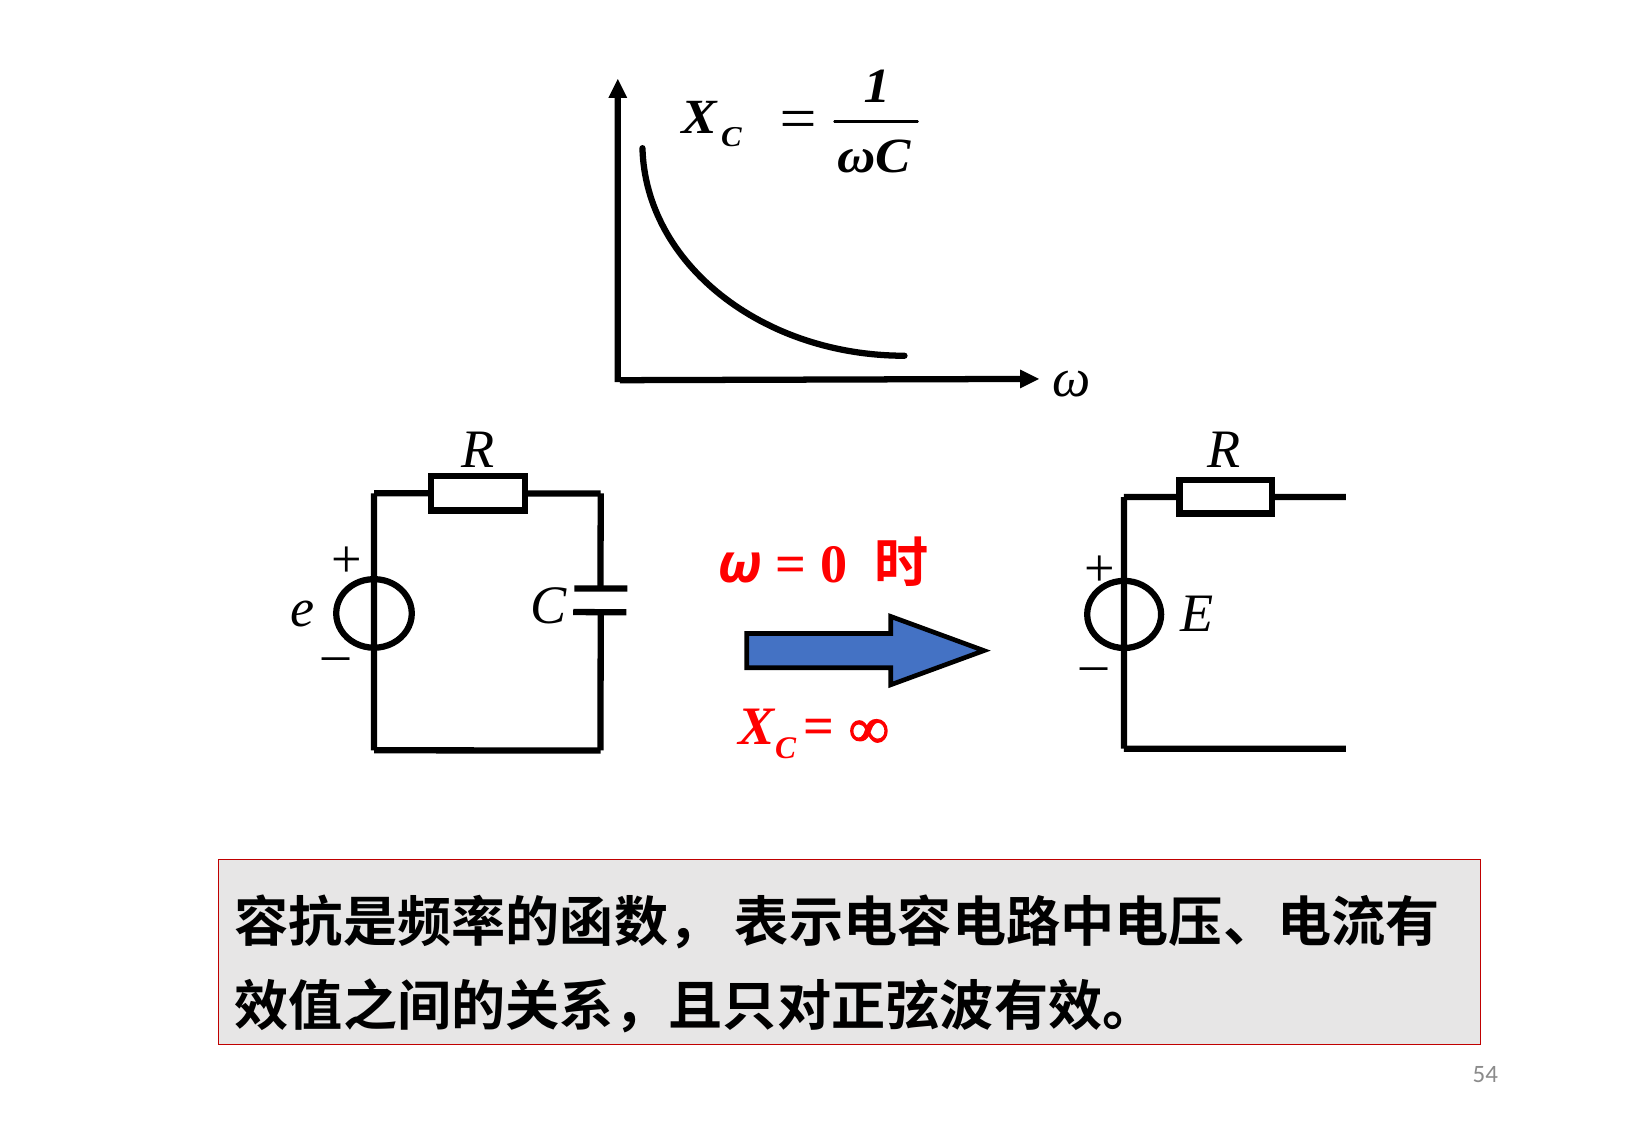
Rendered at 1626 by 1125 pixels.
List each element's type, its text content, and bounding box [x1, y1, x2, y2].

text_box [617, 51, 1136, 416]
slide_number 54 [1147, 1042, 1514, 1103]
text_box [273, 405, 628, 751]
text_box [647, 539, 1000, 764]
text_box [1065, 405, 1346, 749]
text_box 容抗是频率的函数， 表示电容电路中电压、电流有效值之间的关系，且只对正弦波有效。 [218, 859, 1481, 1045]
